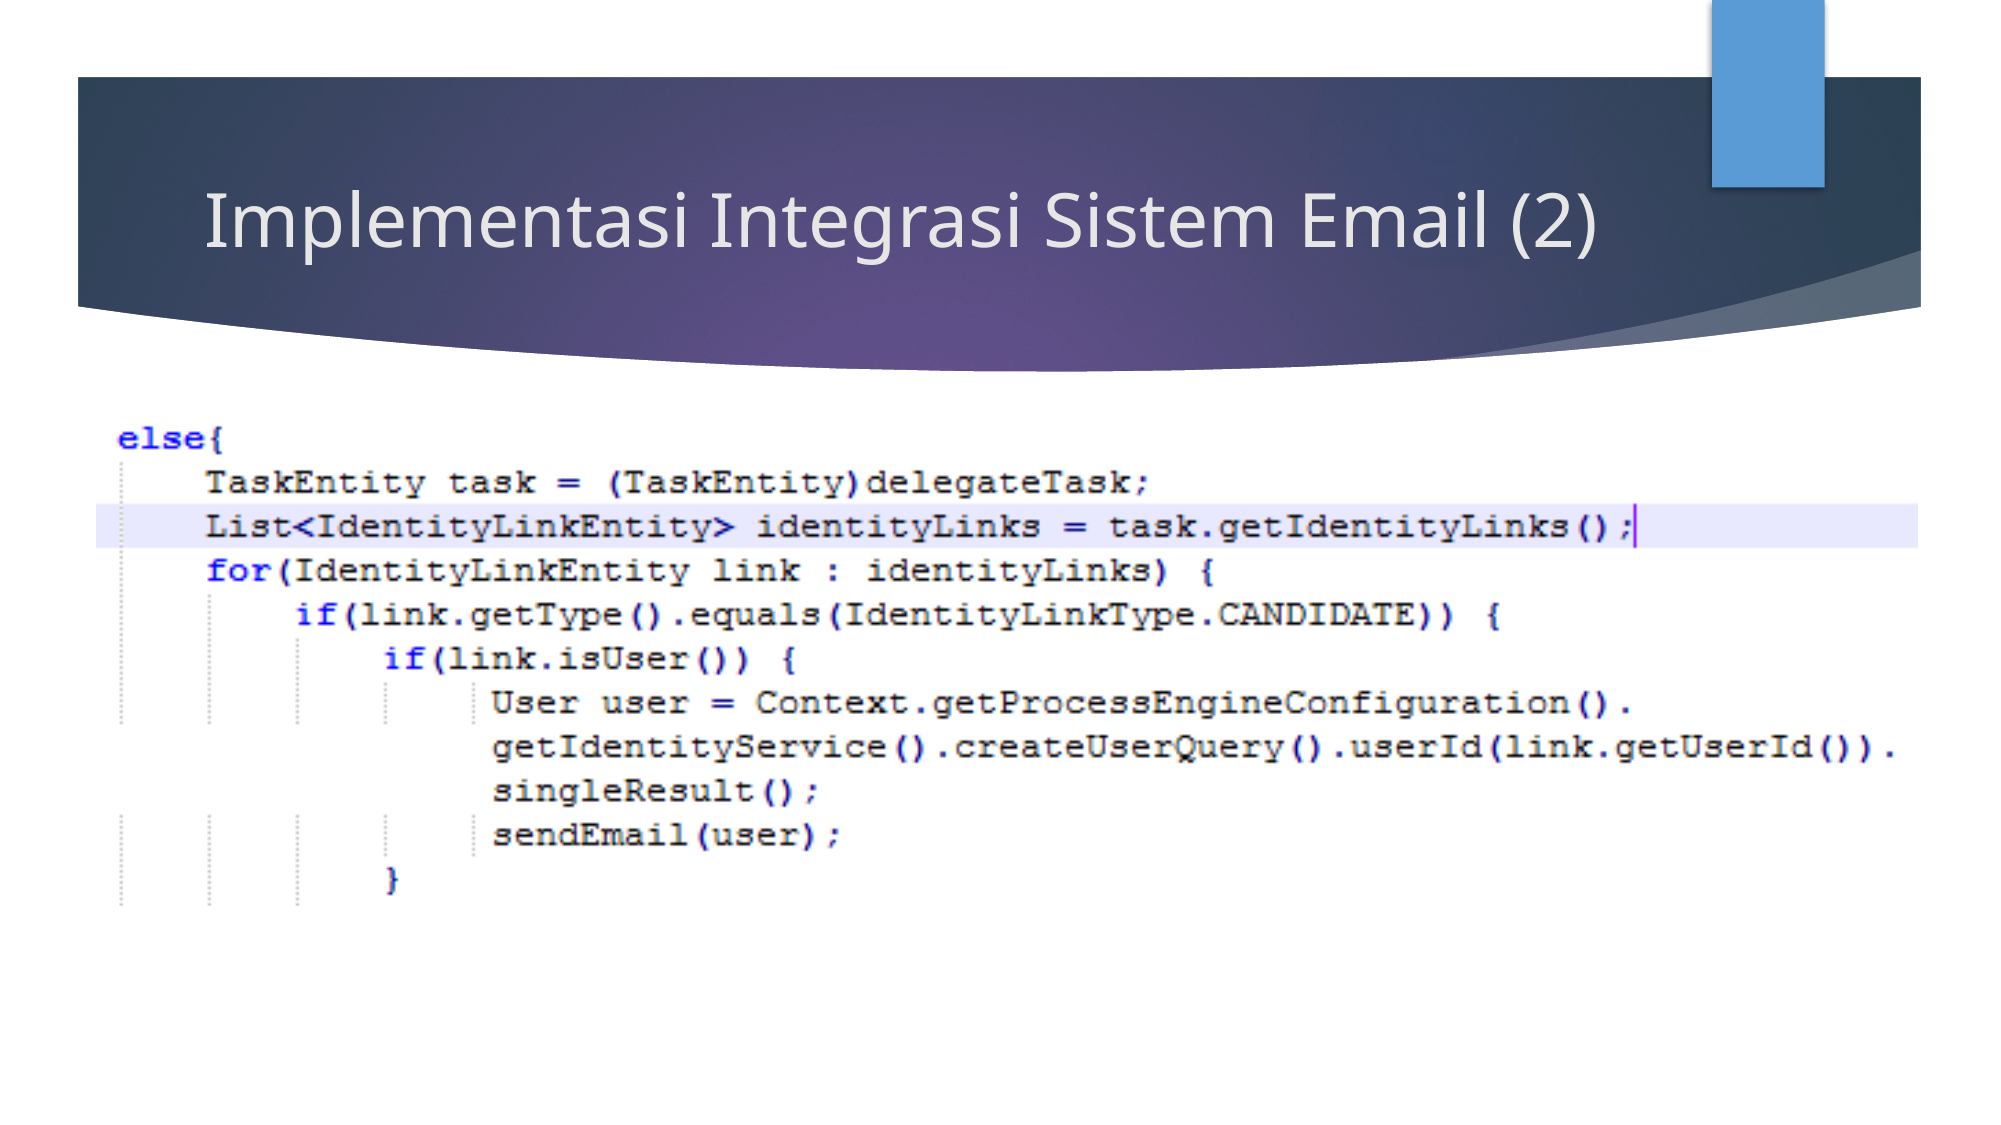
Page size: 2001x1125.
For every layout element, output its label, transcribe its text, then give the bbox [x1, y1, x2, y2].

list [95, 422, 1919, 906]
title Implementasi Integrasi Sistem Email (2) [189, 159, 1627, 276]
